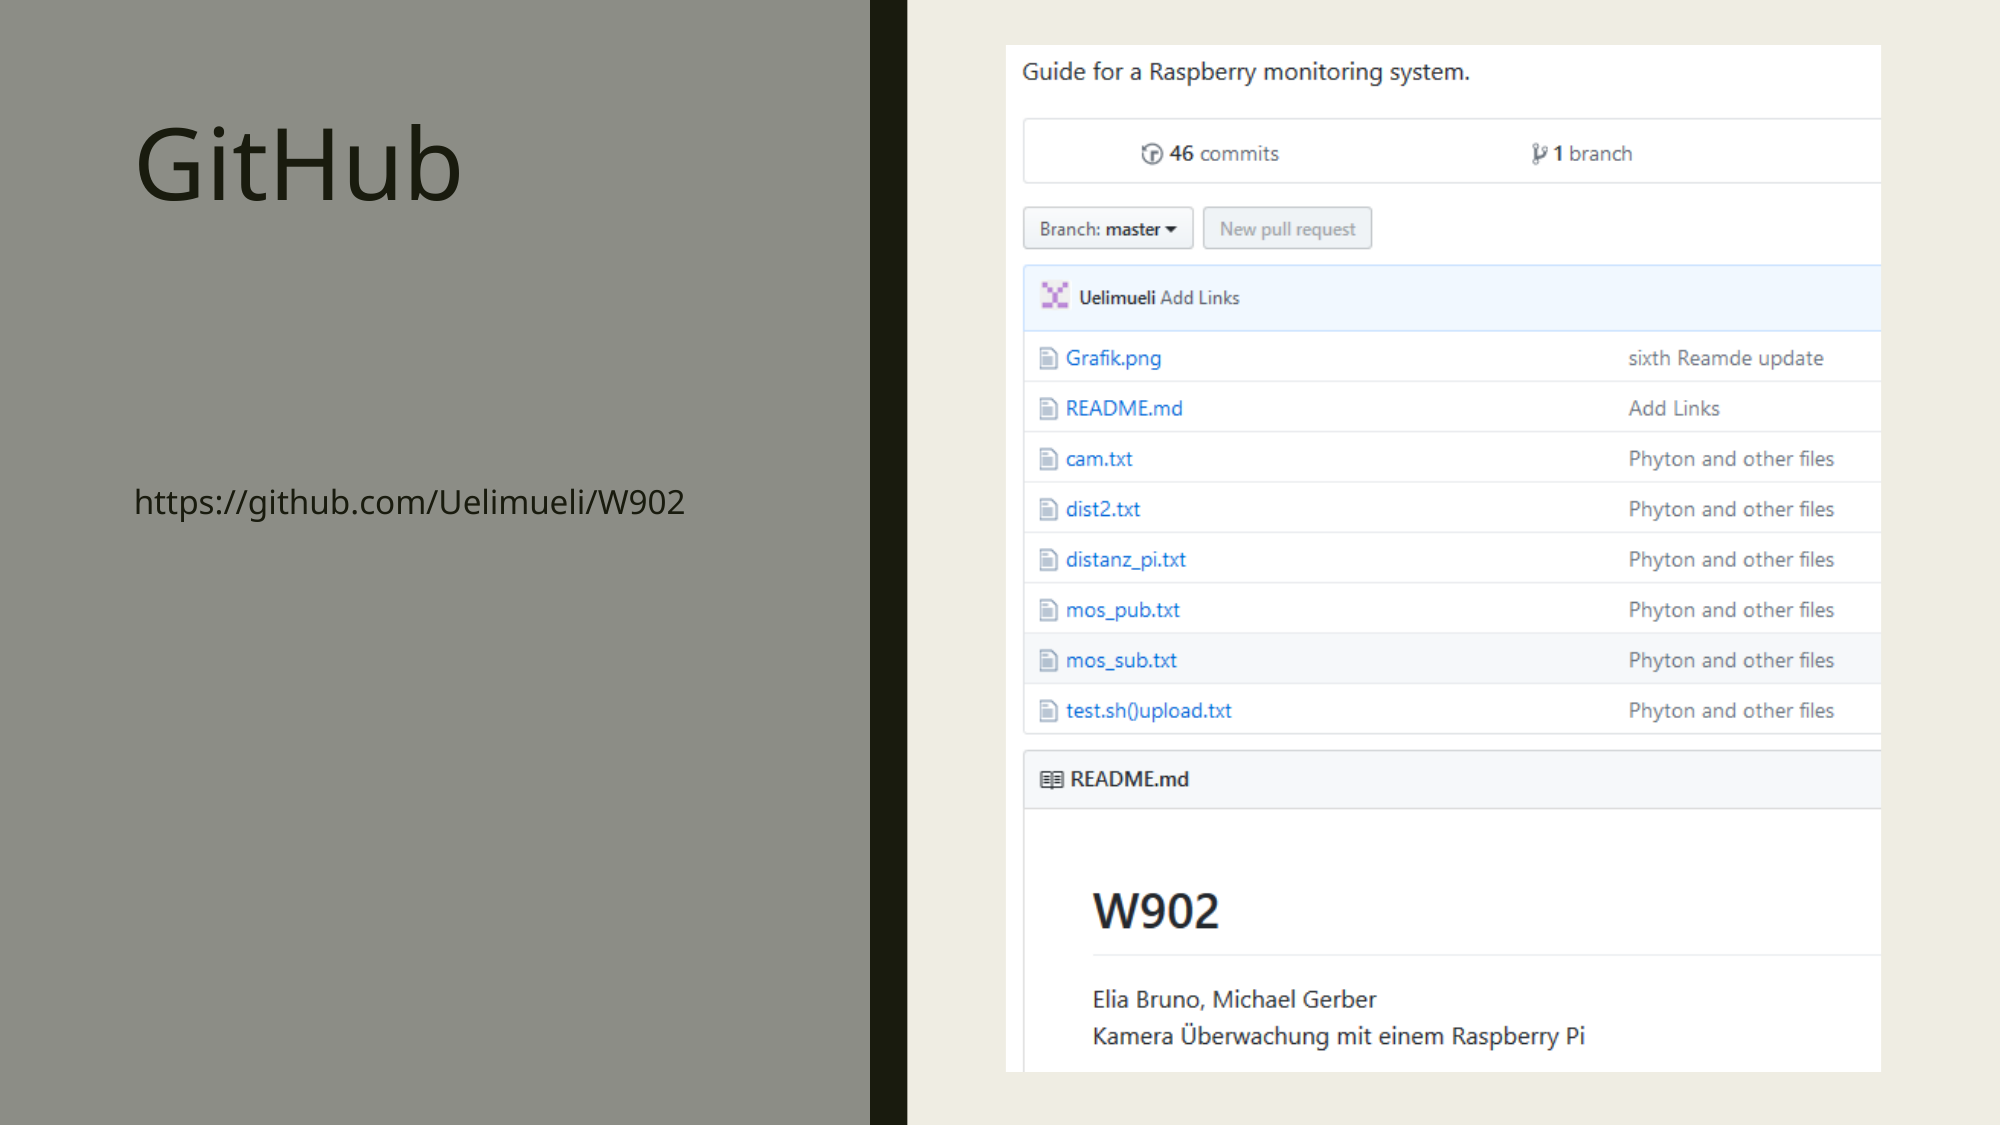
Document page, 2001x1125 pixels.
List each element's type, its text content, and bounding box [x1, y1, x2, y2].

title GitHub [118, 112, 752, 467]
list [1005, 45, 1882, 1072]
list https://github.com/Uelimueli/W902 [118, 468, 752, 963]
